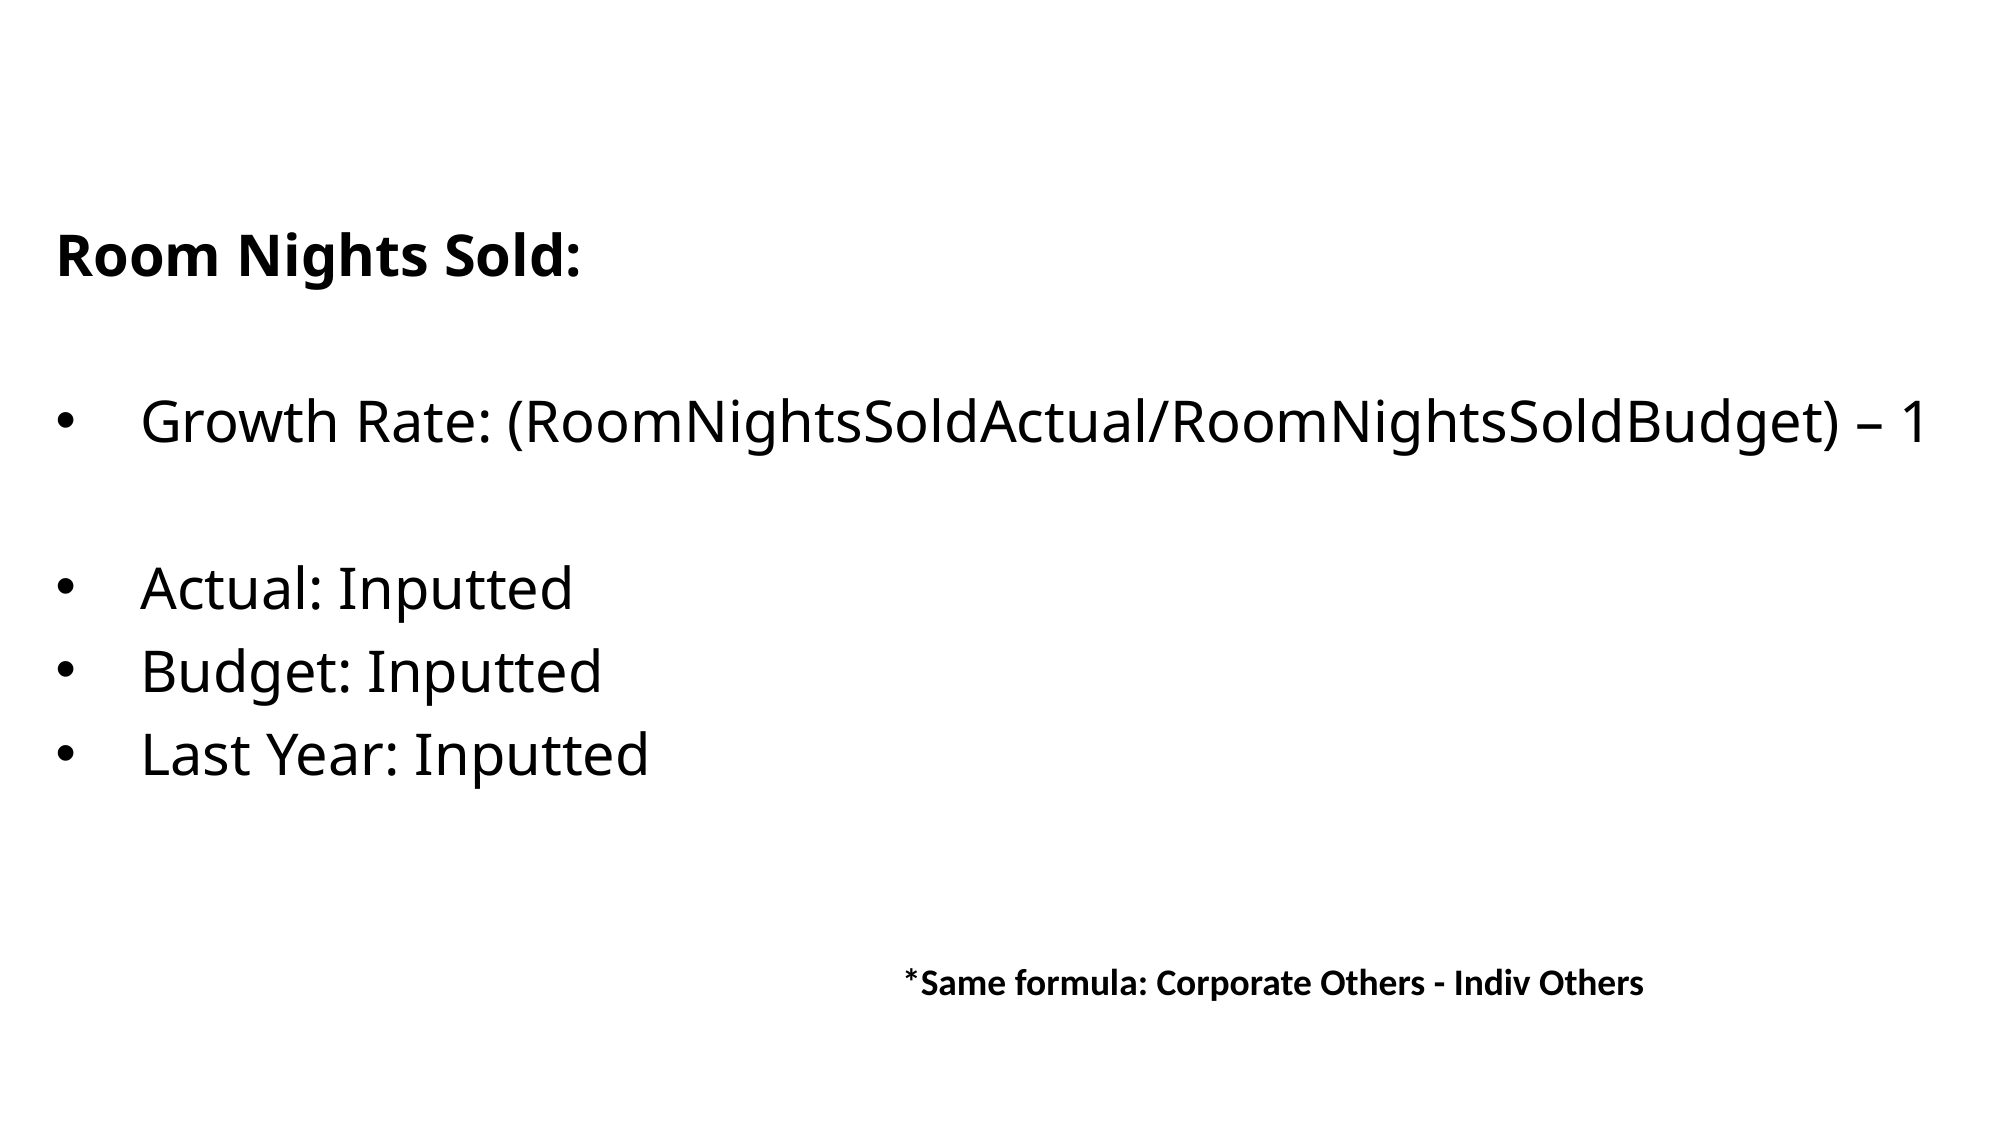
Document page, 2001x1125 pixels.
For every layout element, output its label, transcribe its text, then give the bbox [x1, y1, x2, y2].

text_box Room Nights Sold: Growth Rate: (RoomNightsSoldActual/RoomNightsSoldBudget) – 1 Actual: Inputted Budget: Inputted Last Year: Inputted [40, 197, 1981, 856]
text_box *Same formula: Corporate Others - Indiv Others [887, 950, 1661, 1010]
